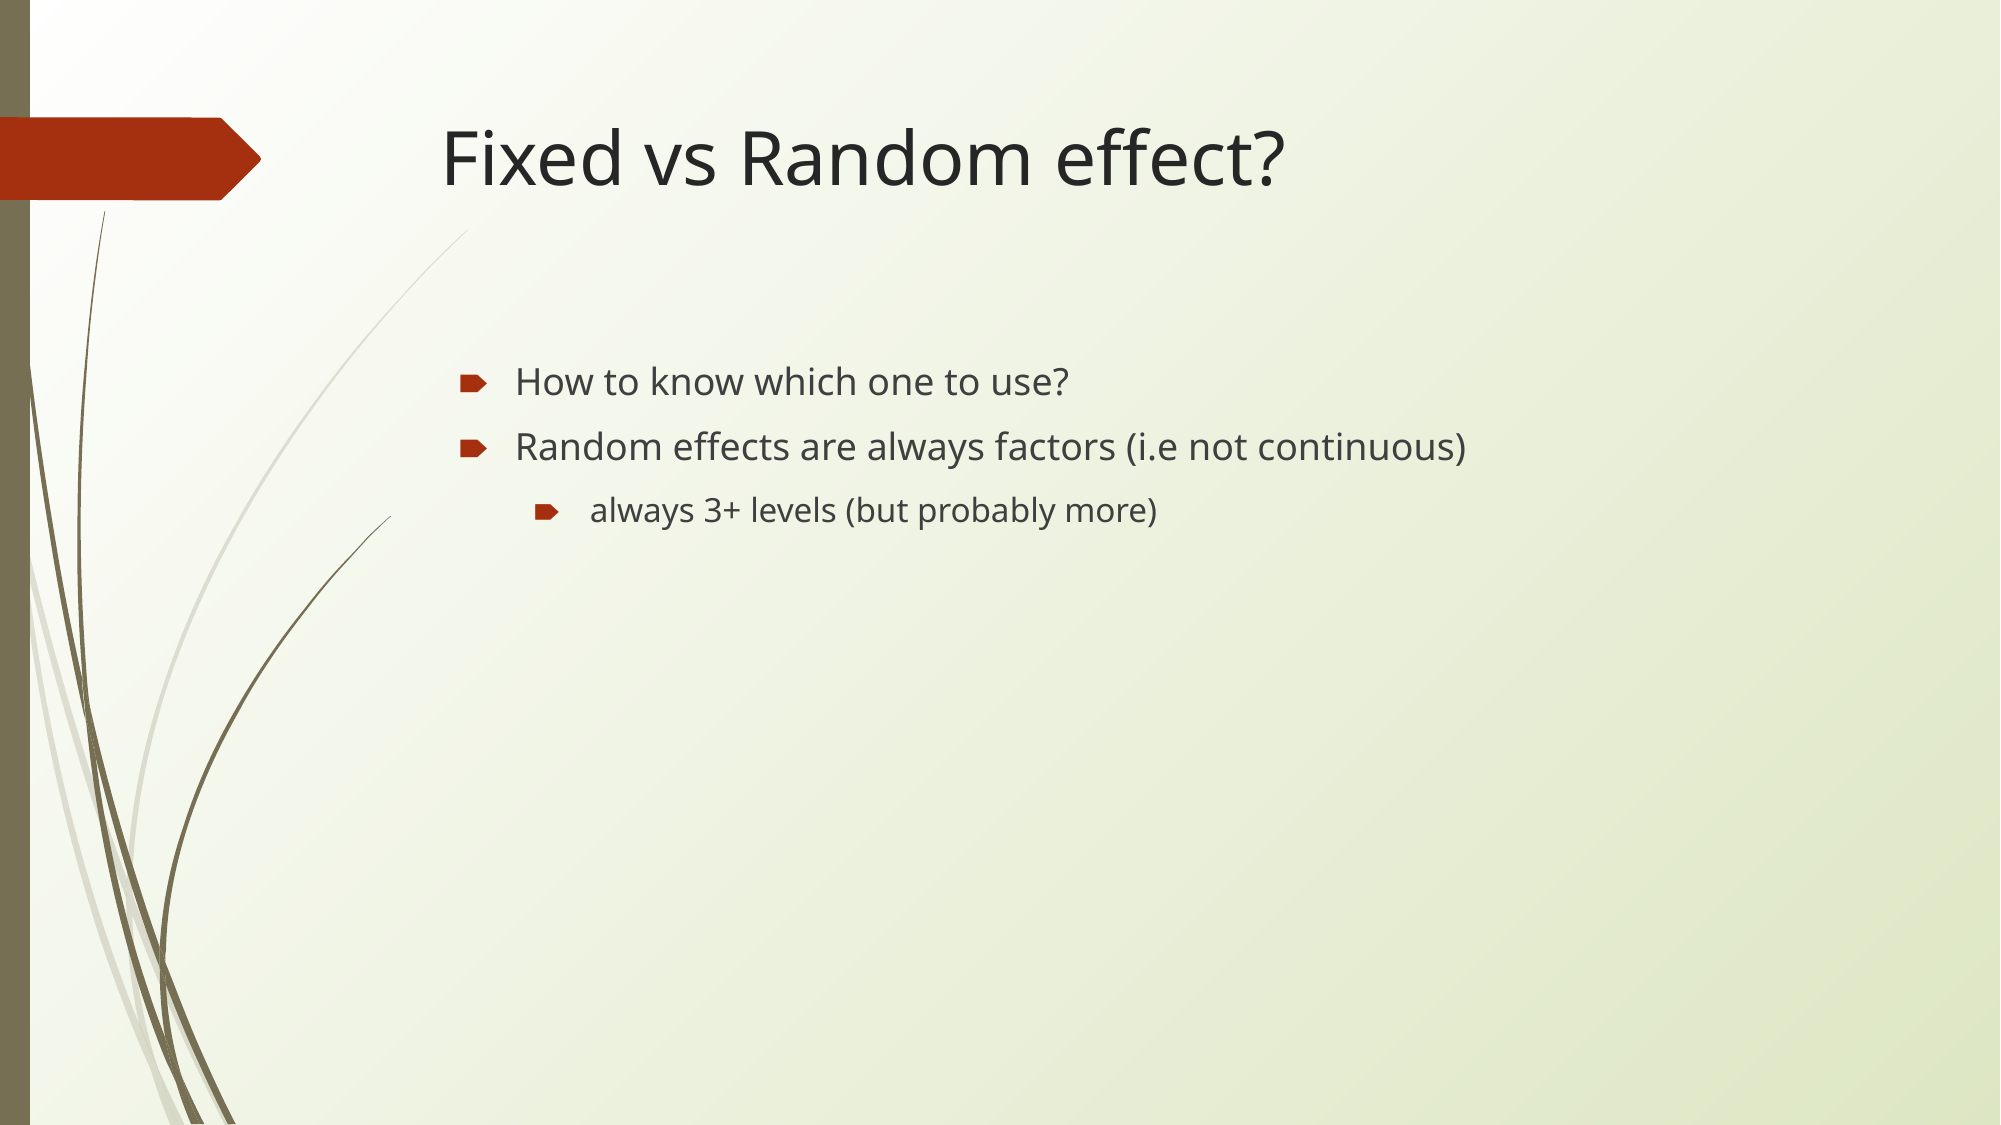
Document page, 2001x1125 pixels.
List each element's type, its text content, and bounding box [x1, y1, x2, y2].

title Fixed vs Random effect? [425, 102, 1888, 313]
list How to know which one to use? Random effects are always factors (i.e not continuous) always 3+ levels (but probably more) [424, 350, 1888, 970]
